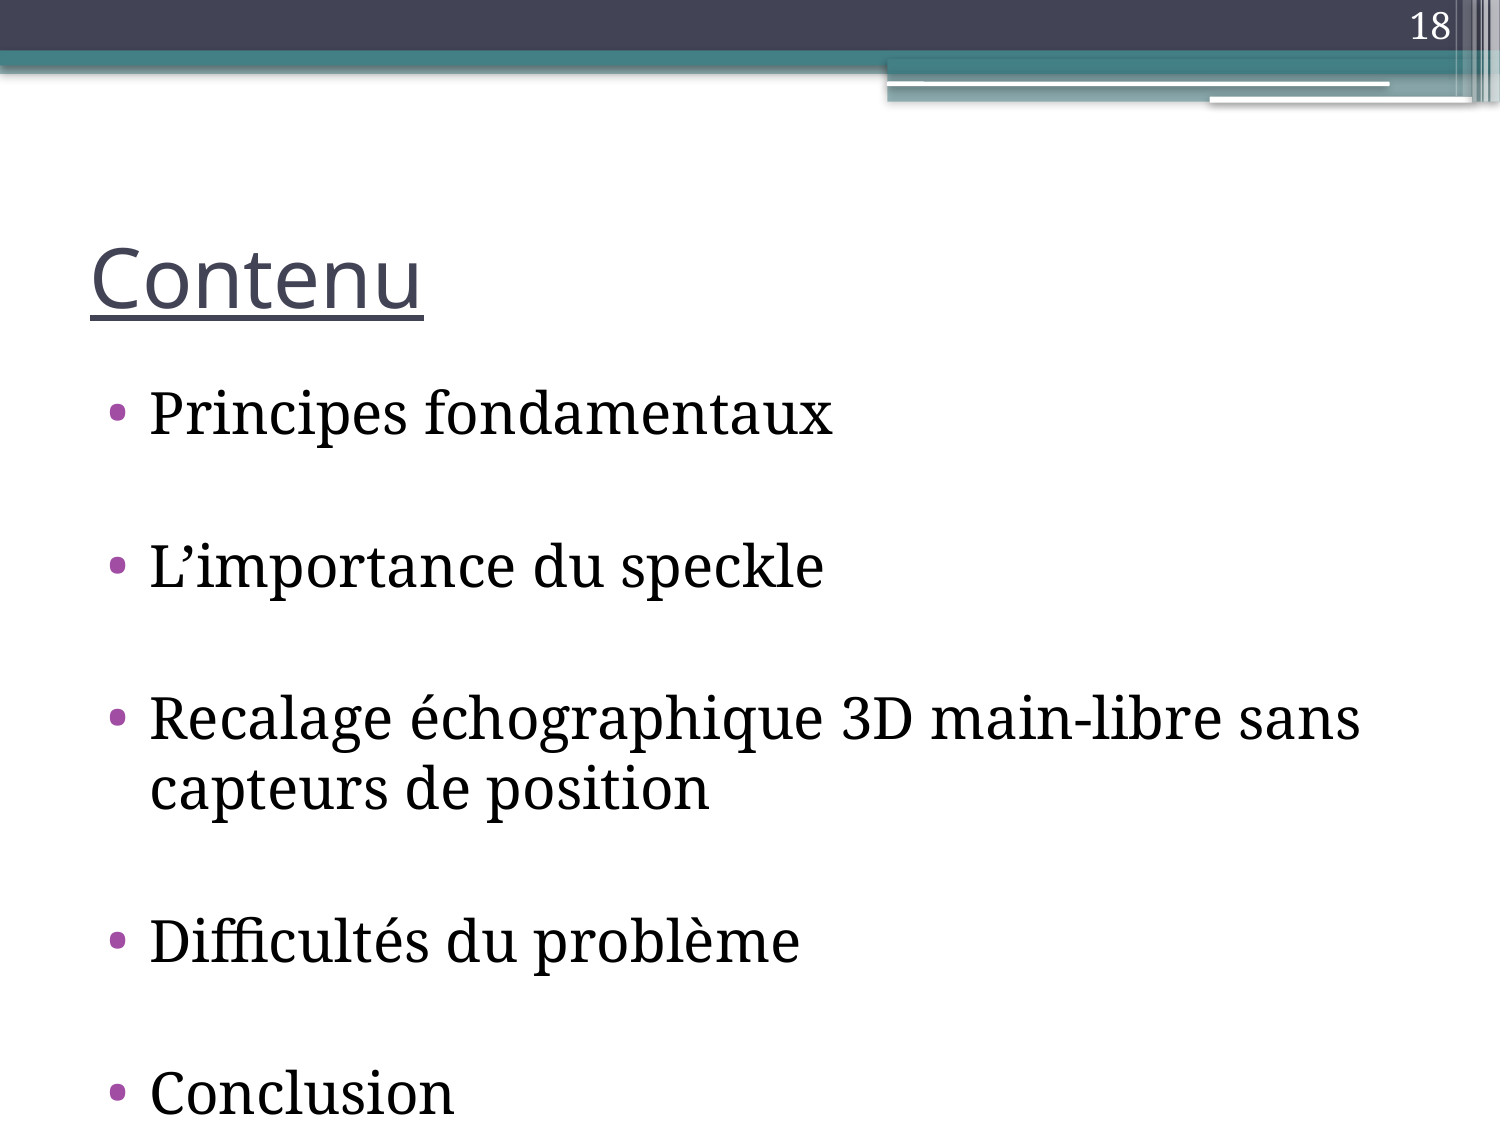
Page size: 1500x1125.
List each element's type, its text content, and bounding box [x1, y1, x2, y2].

list Principes fondamentaux L’importance du speckle Recalage échographique 3D main-libre sans capteurs de position Difficultés du problème Conclusion [75, 368, 1425, 1125]
slide_number 18 [1341, 0, 1466, 61]
title Contenu [75, 187, 1425, 363]
